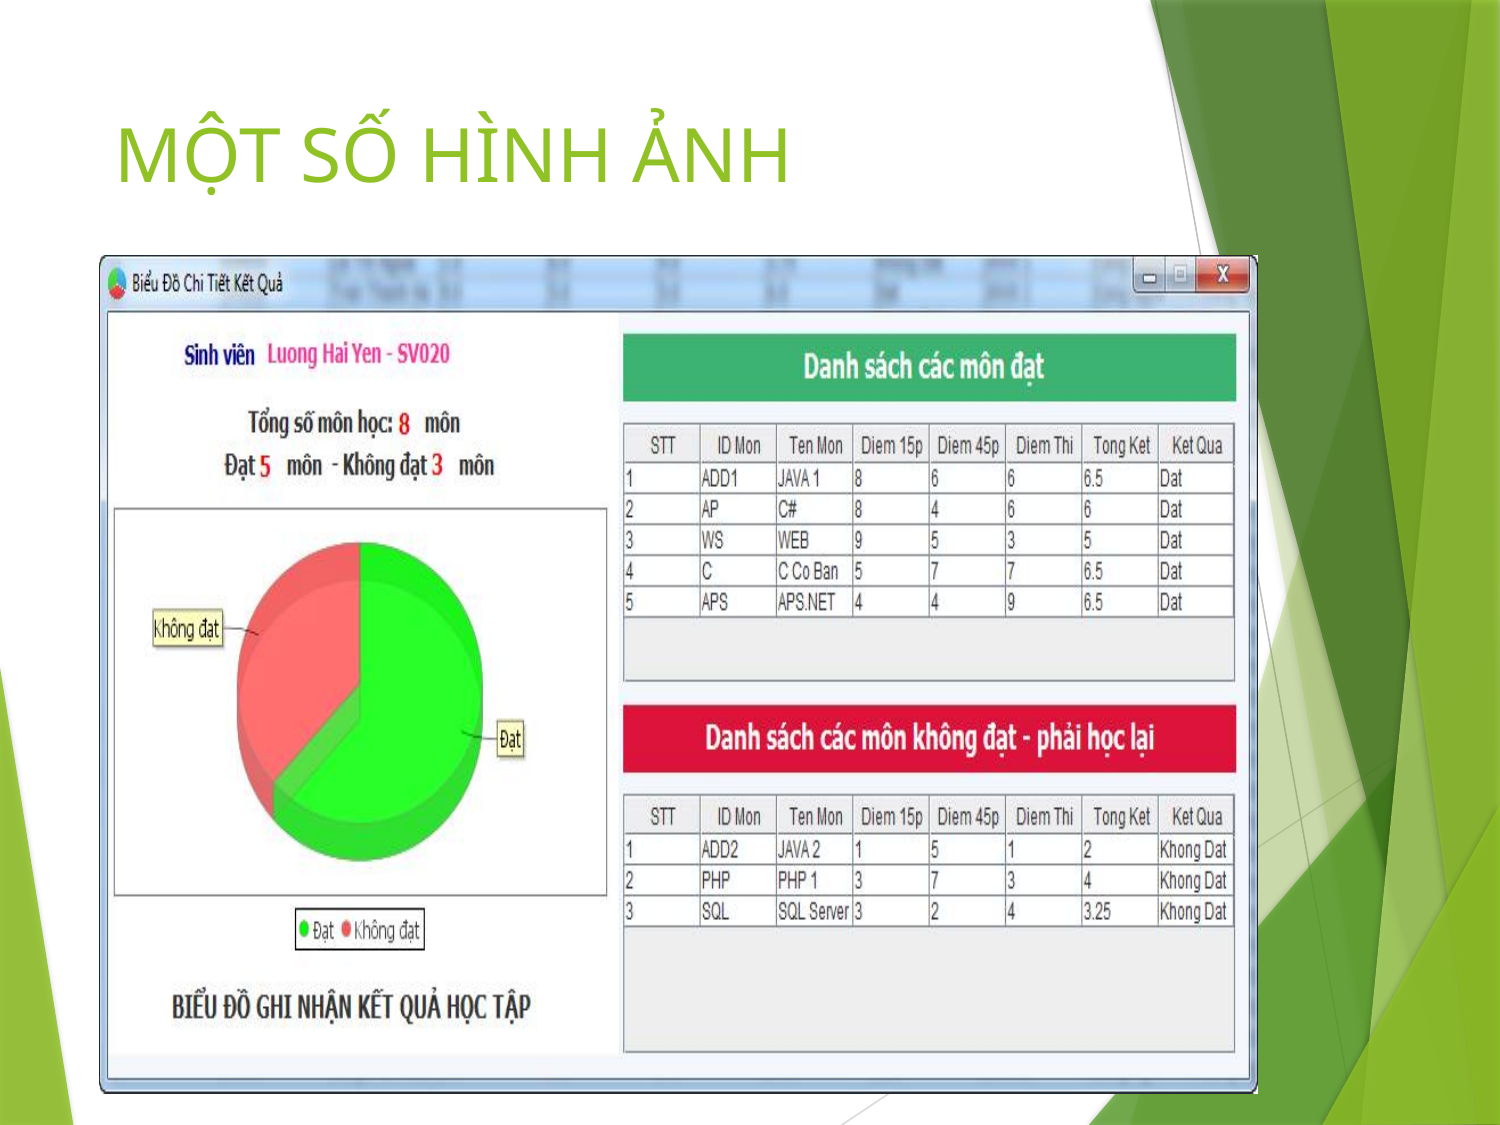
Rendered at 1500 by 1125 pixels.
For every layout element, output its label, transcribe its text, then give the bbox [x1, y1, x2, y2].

title MỘT SỐ HÌNH ẢNH [99, 99, 1142, 254]
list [99, 254, 1259, 1095]
